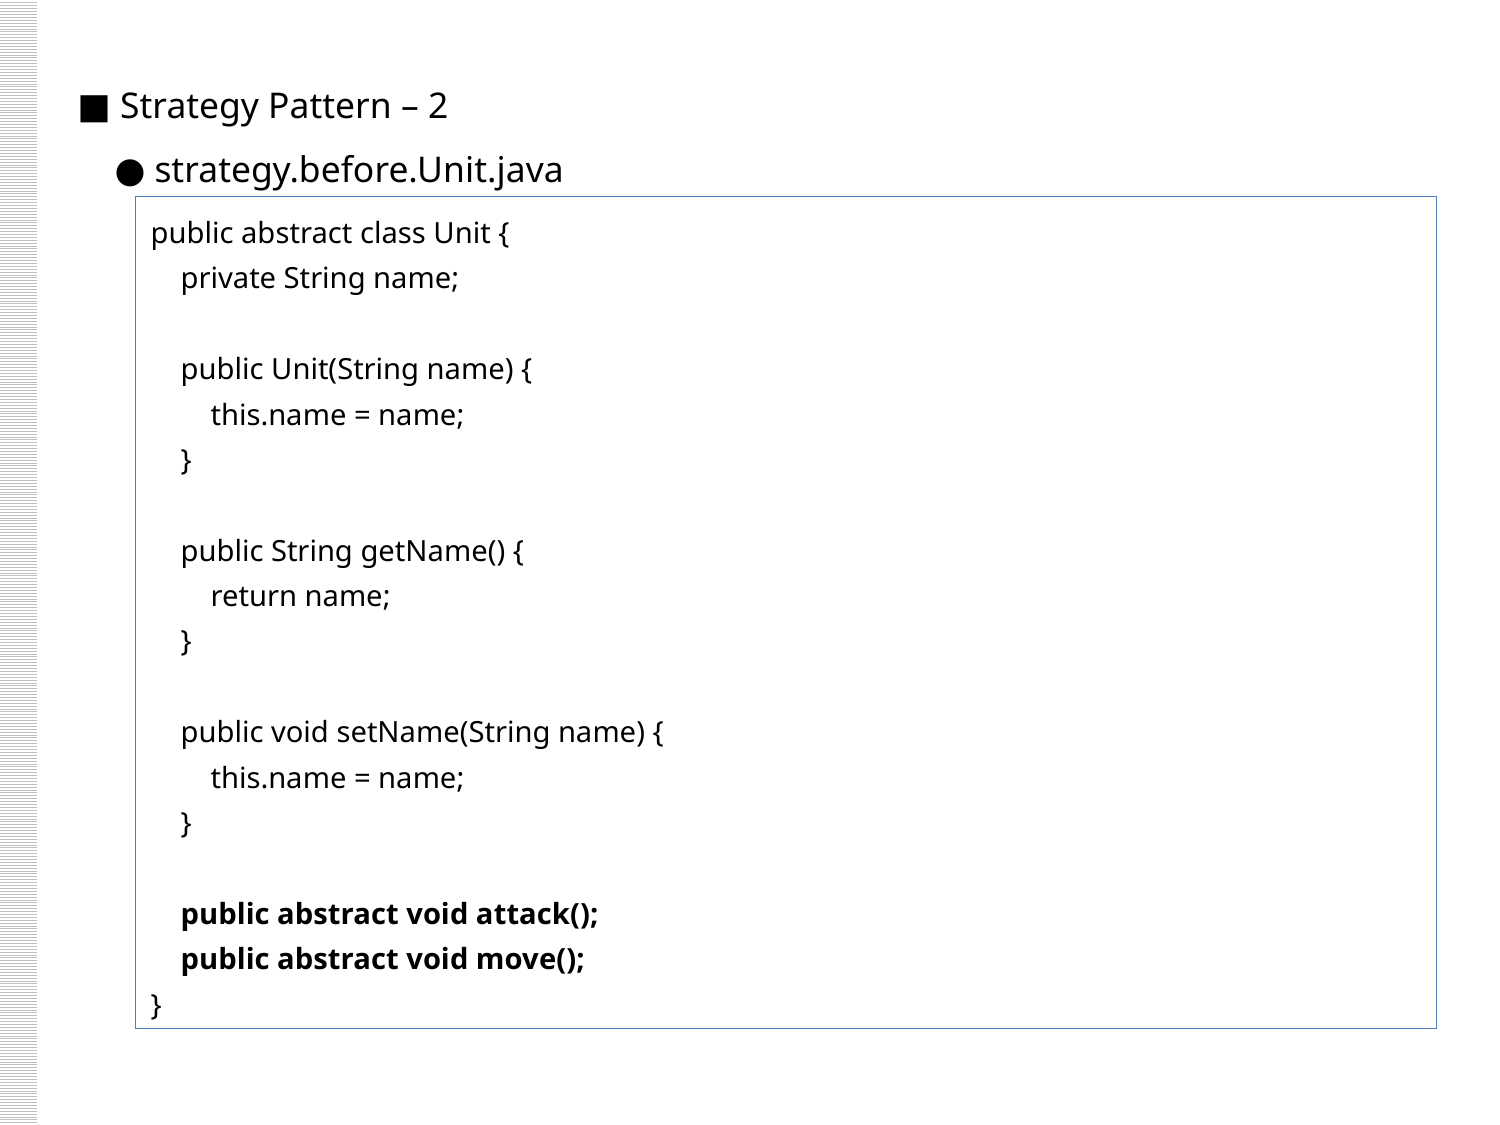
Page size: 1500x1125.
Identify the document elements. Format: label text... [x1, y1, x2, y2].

text_box ■ Strategy Pattern – 2 ● strategy.before.Unit.java [62, 54, 579, 197]
text_box public abstract class Unit { private String name; public Unit(String name) { this.name = name; } public String getName() { return name; } public void setName(String name) { this.name = name; } public abstract void attack(); public abstract void move(); } [135, 196, 1437, 1029]
